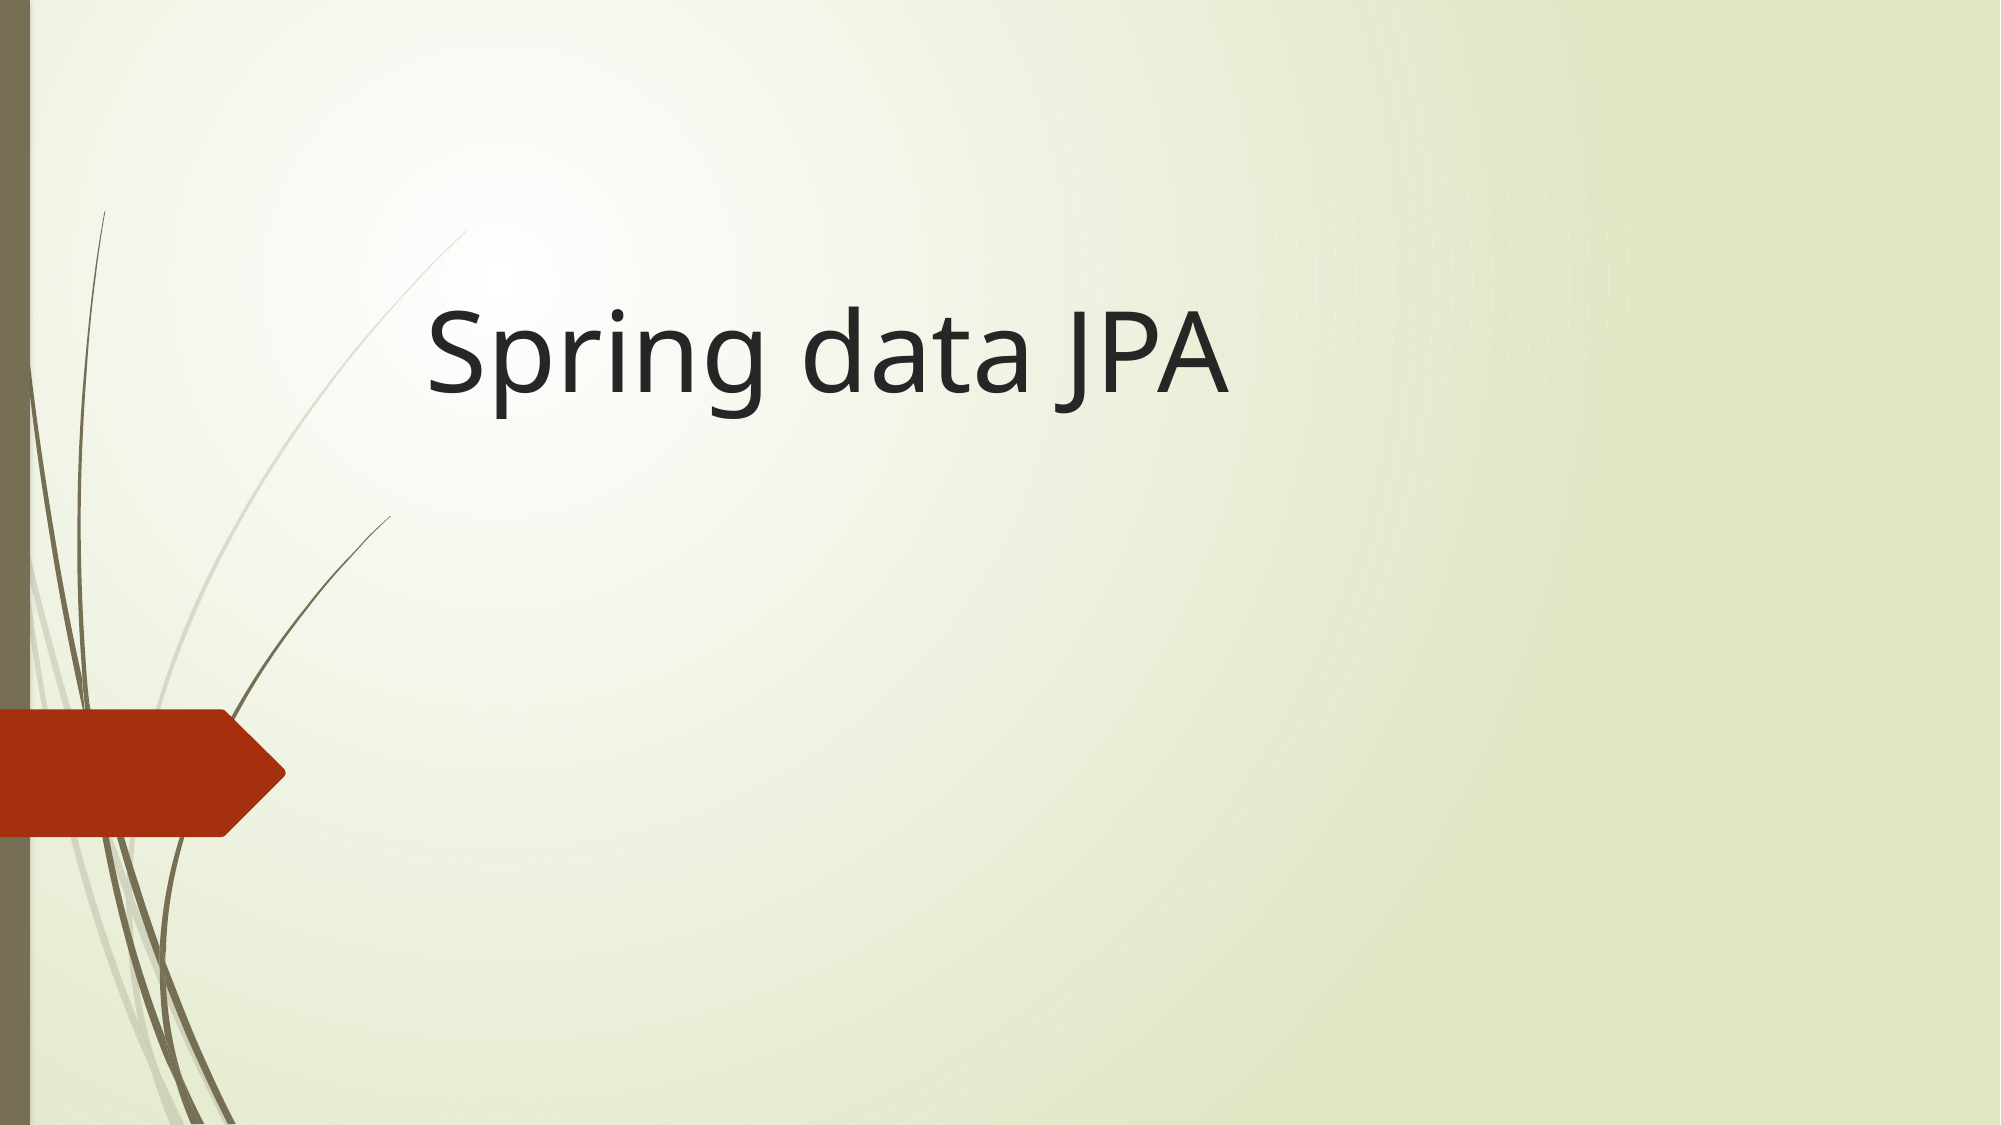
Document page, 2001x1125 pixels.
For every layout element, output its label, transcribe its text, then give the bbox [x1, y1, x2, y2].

title Spring data JPA [410, 51, 1874, 423]
